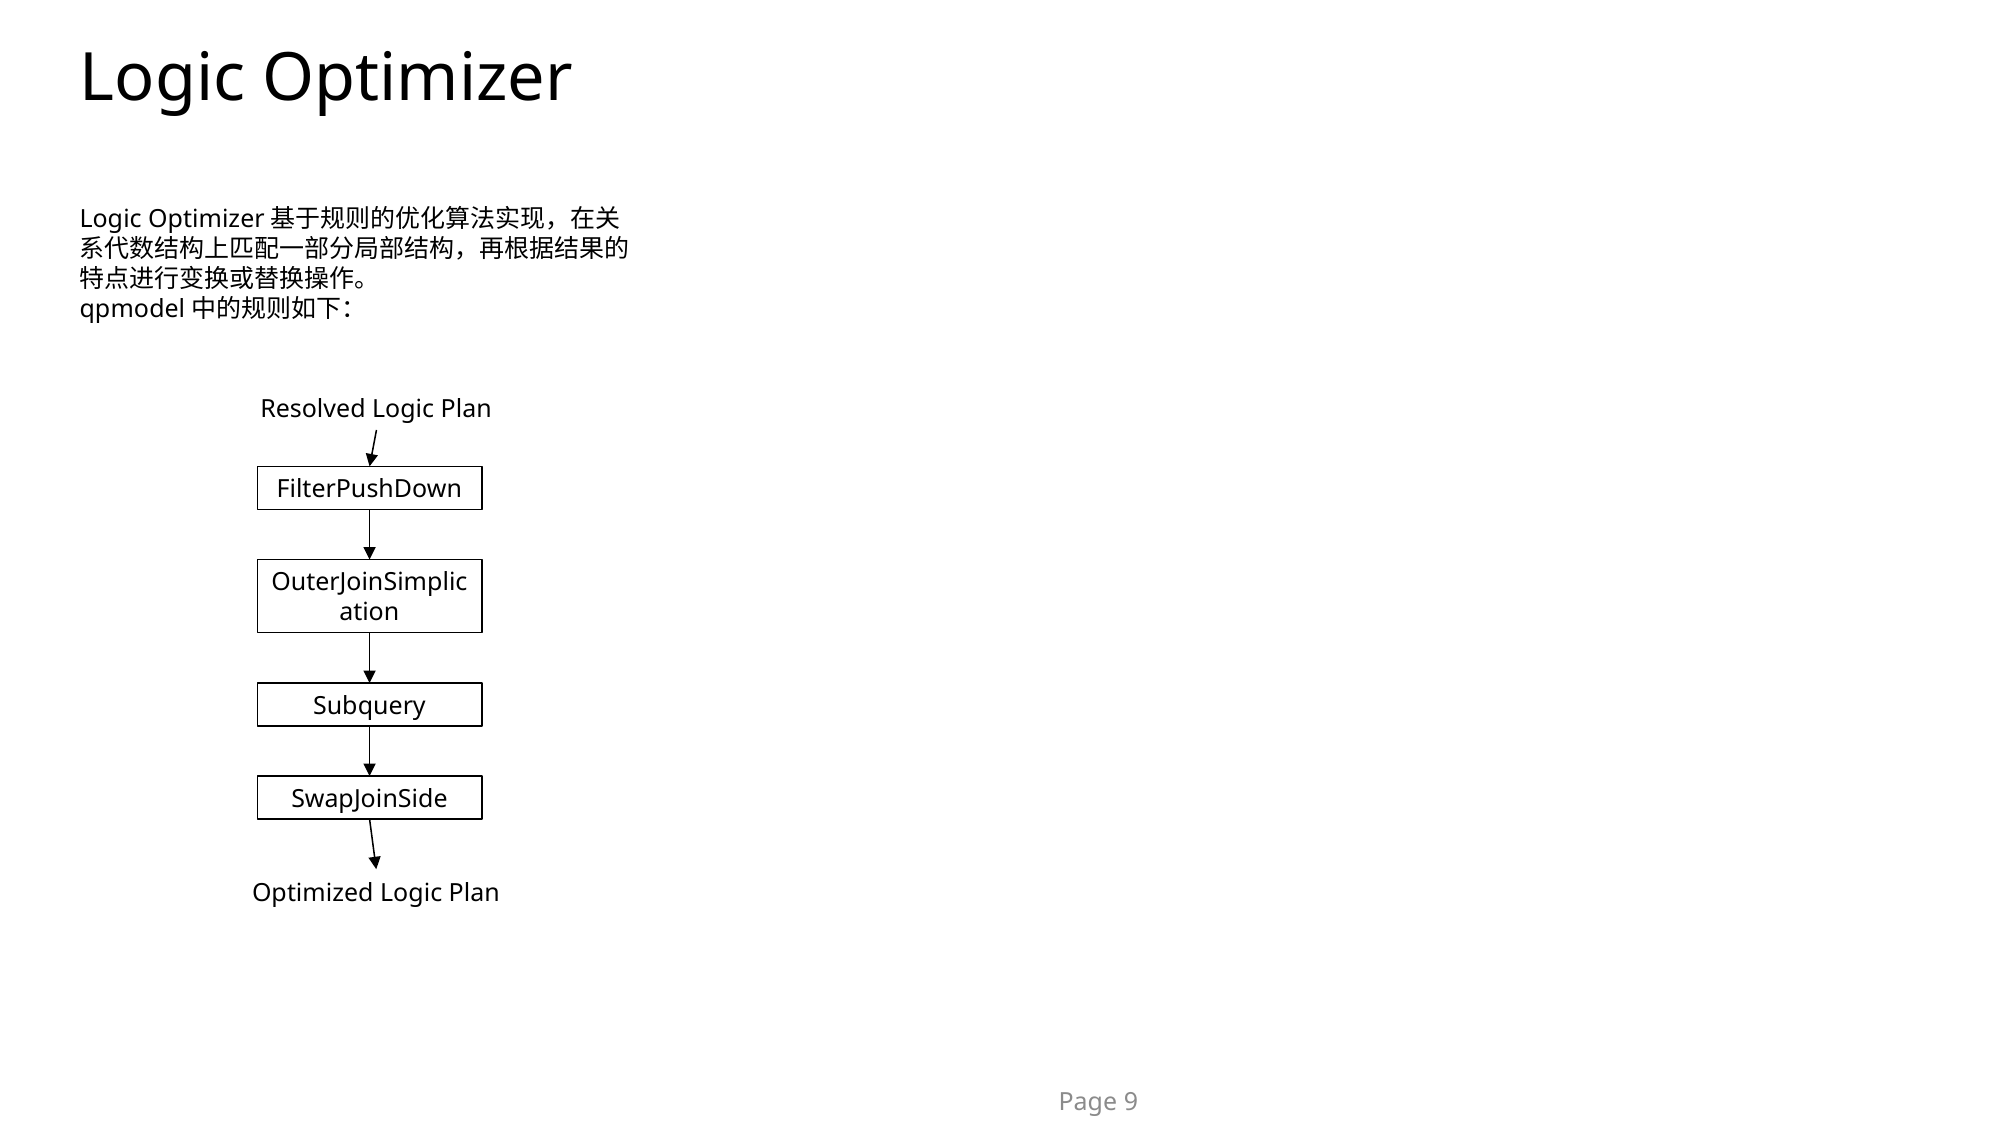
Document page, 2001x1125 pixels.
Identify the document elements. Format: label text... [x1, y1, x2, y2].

text_box SwapJoinSide [257, 776, 482, 819]
title Logic Optimizer [64, 7, 1336, 151]
text_box Logic Optimizer基于规则的优化算法实现，在关系代数结构上匹配一部分局部结构，再根据结果的特点进行变换或替换操作。 qpmodel中的规则如下： [64, 195, 656, 330]
text_box OuterJoinSimplication [257, 559, 482, 633]
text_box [369, 819, 377, 870]
slide_number Page 9 [1043, 1064, 1388, 1125]
text_box FilterPushDown [257, 466, 482, 510]
text_box Resolved Logic Plan [245, 385, 508, 430]
text_box Subquery [257, 682, 482, 726]
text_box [369, 430, 377, 467]
text_box Optimized Logic Plan [237, 869, 516, 914]
